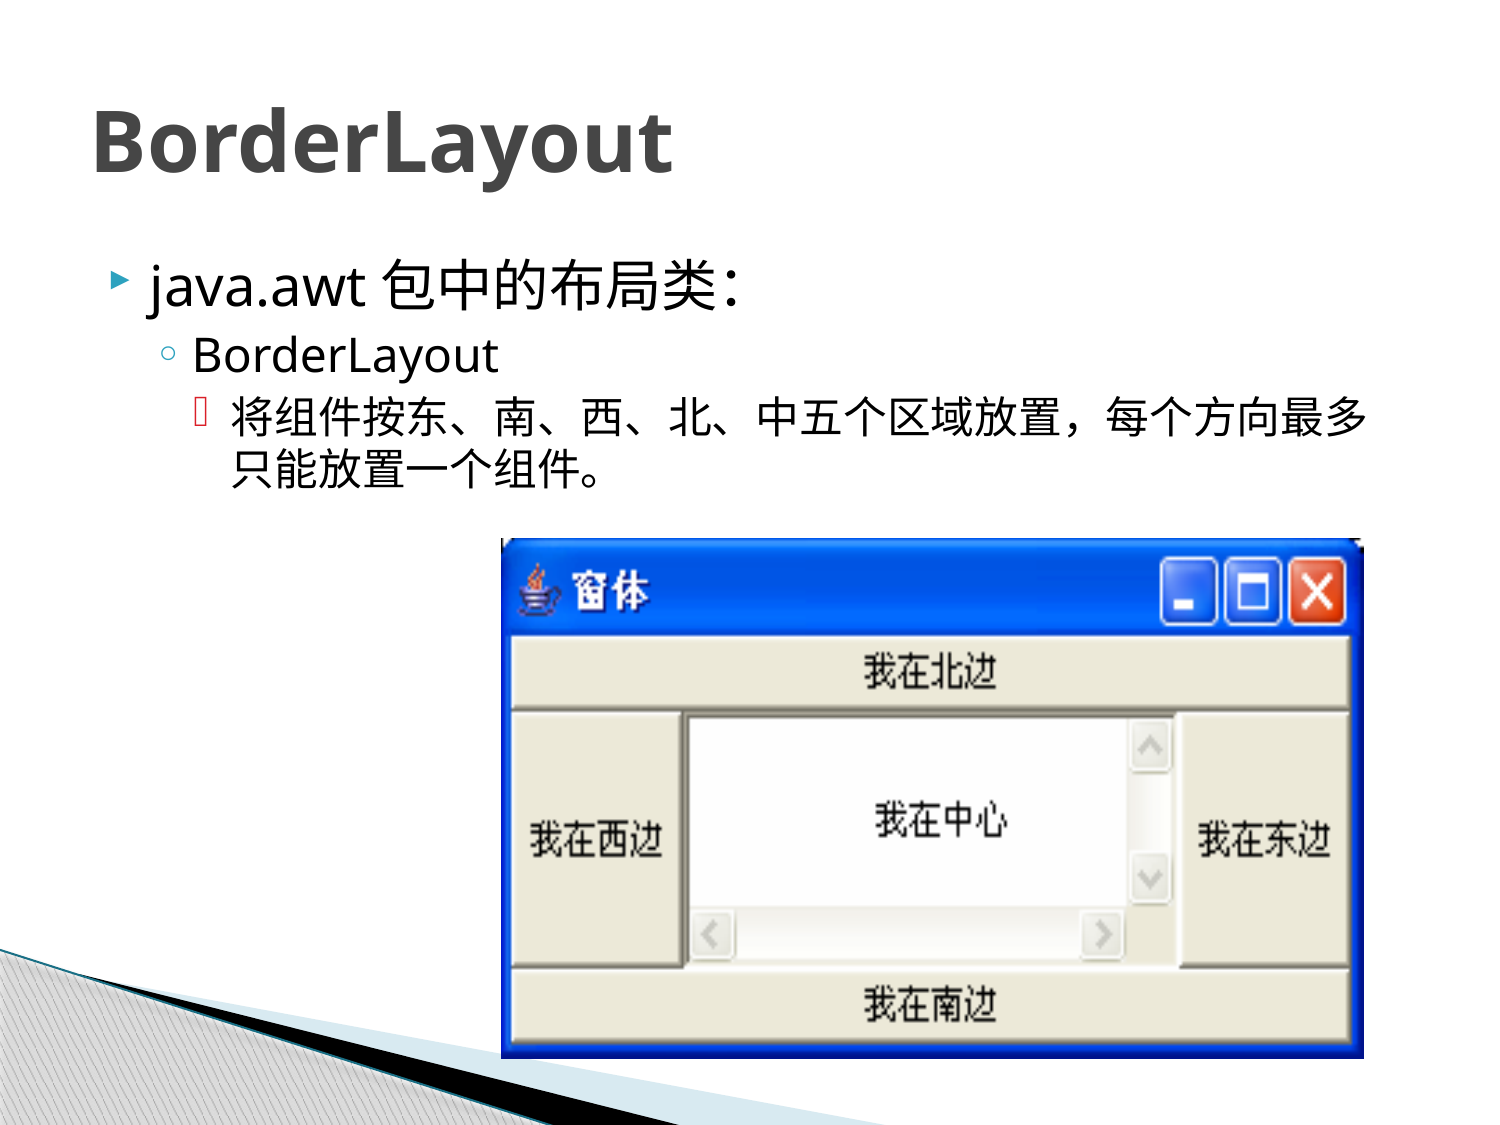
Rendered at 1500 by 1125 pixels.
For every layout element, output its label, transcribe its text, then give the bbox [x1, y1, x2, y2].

picture [501, 538, 1364, 1059]
title BorderLayout [75, 45, 1425, 233]
list java.awt包中的布局类： BorderLayout 将组件按东、南、西、北、中五个区域放置，每个方向最多只能放置一个组件。 [75, 243, 1425, 986]
